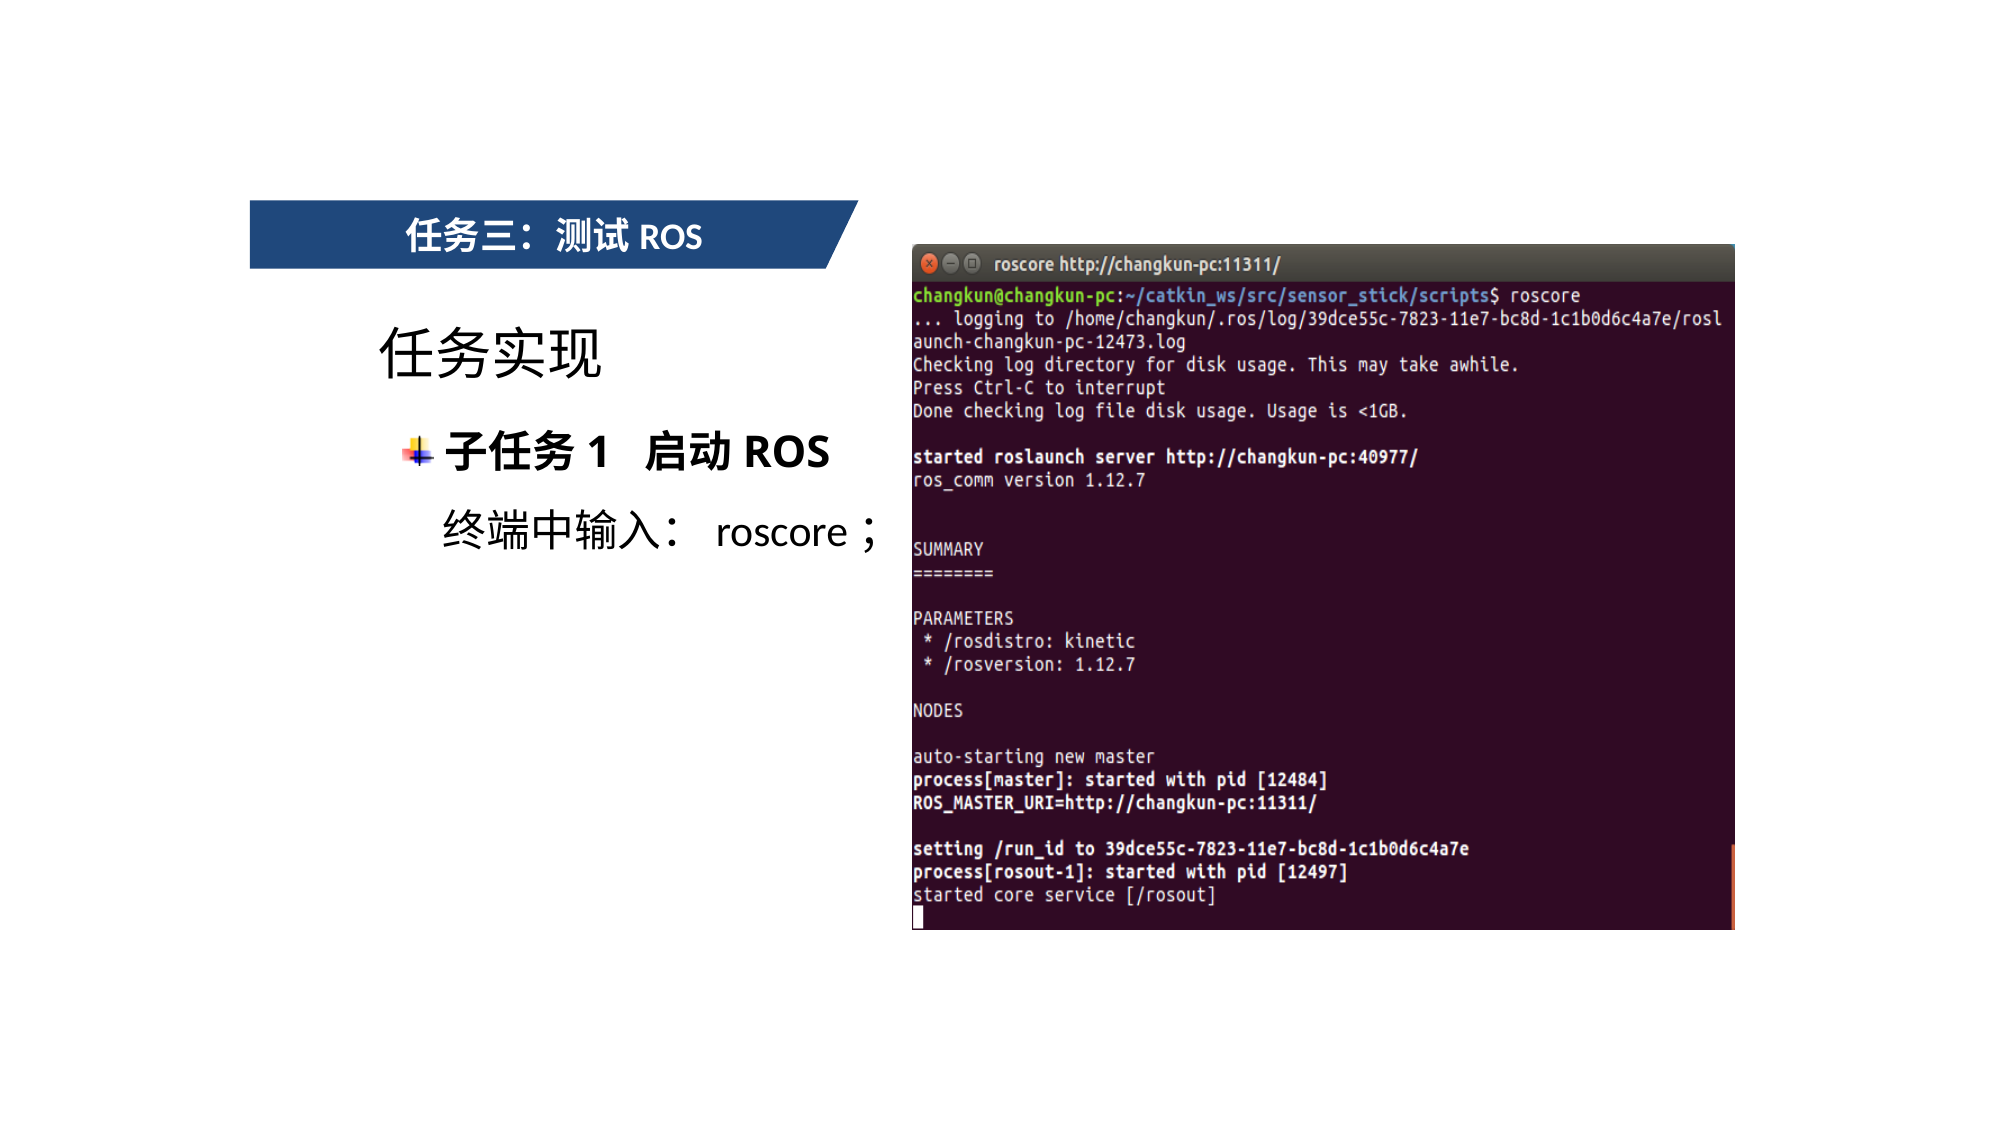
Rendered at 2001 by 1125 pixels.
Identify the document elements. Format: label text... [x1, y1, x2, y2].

text_box 任务三：测试ROS [248, 199, 861, 270]
picture [402, 434, 434, 466]
picture [912, 244, 1735, 930]
text_box 任务实现 [364, 310, 619, 394]
text_box 子任务1 启动ROS 终端中输入：roscore； [387, 390, 912, 563]
